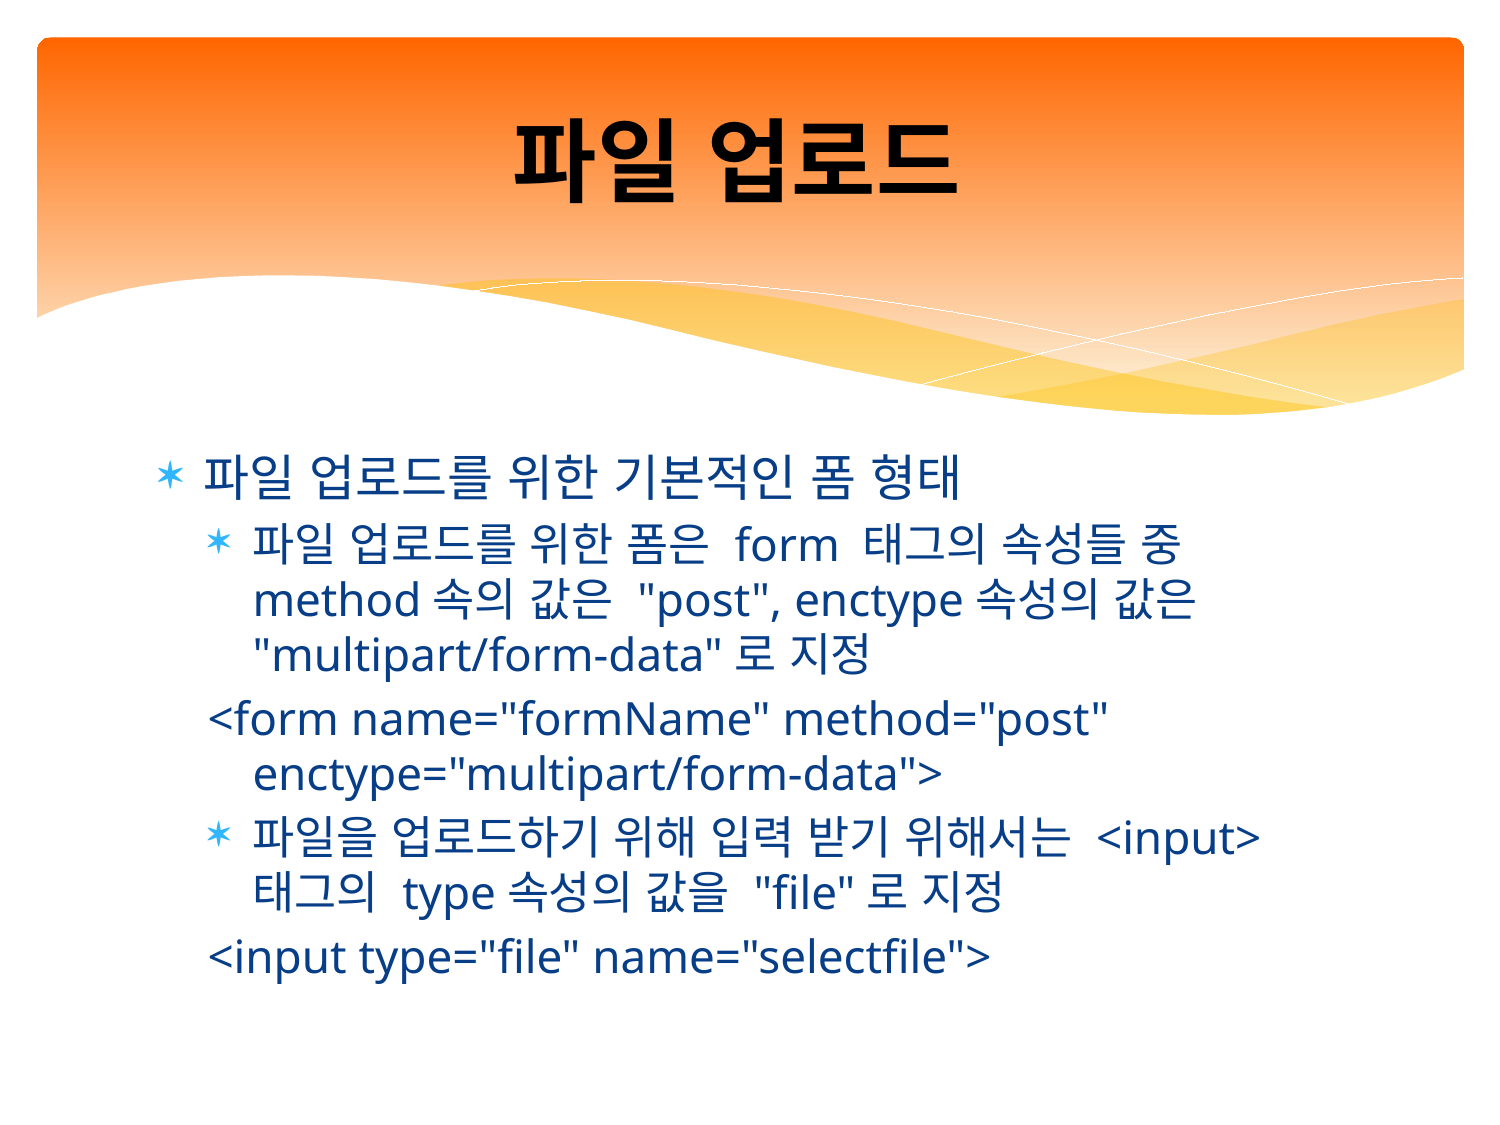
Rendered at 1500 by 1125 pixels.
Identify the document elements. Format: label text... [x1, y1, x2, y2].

list 파일 업로드를 위한 기본적인 폼 형태 파일 업로드를 위한 폼은 form 태그의 속성들 중 method속의 값은 "post", enctype속성의 값은 "multipart/form-data"로 지정 <form name="formName" method="post" enctype="multipart/form-data"> 파일을 업로드하기 위해 입력 받기 위해서는 <input>태그의 type속성의 값을 "file"로 지정 <input type="file" name="selectfile"> [143, 438, 1359, 1005]
title 파일 업로드 [75, 55, 1425, 261]
